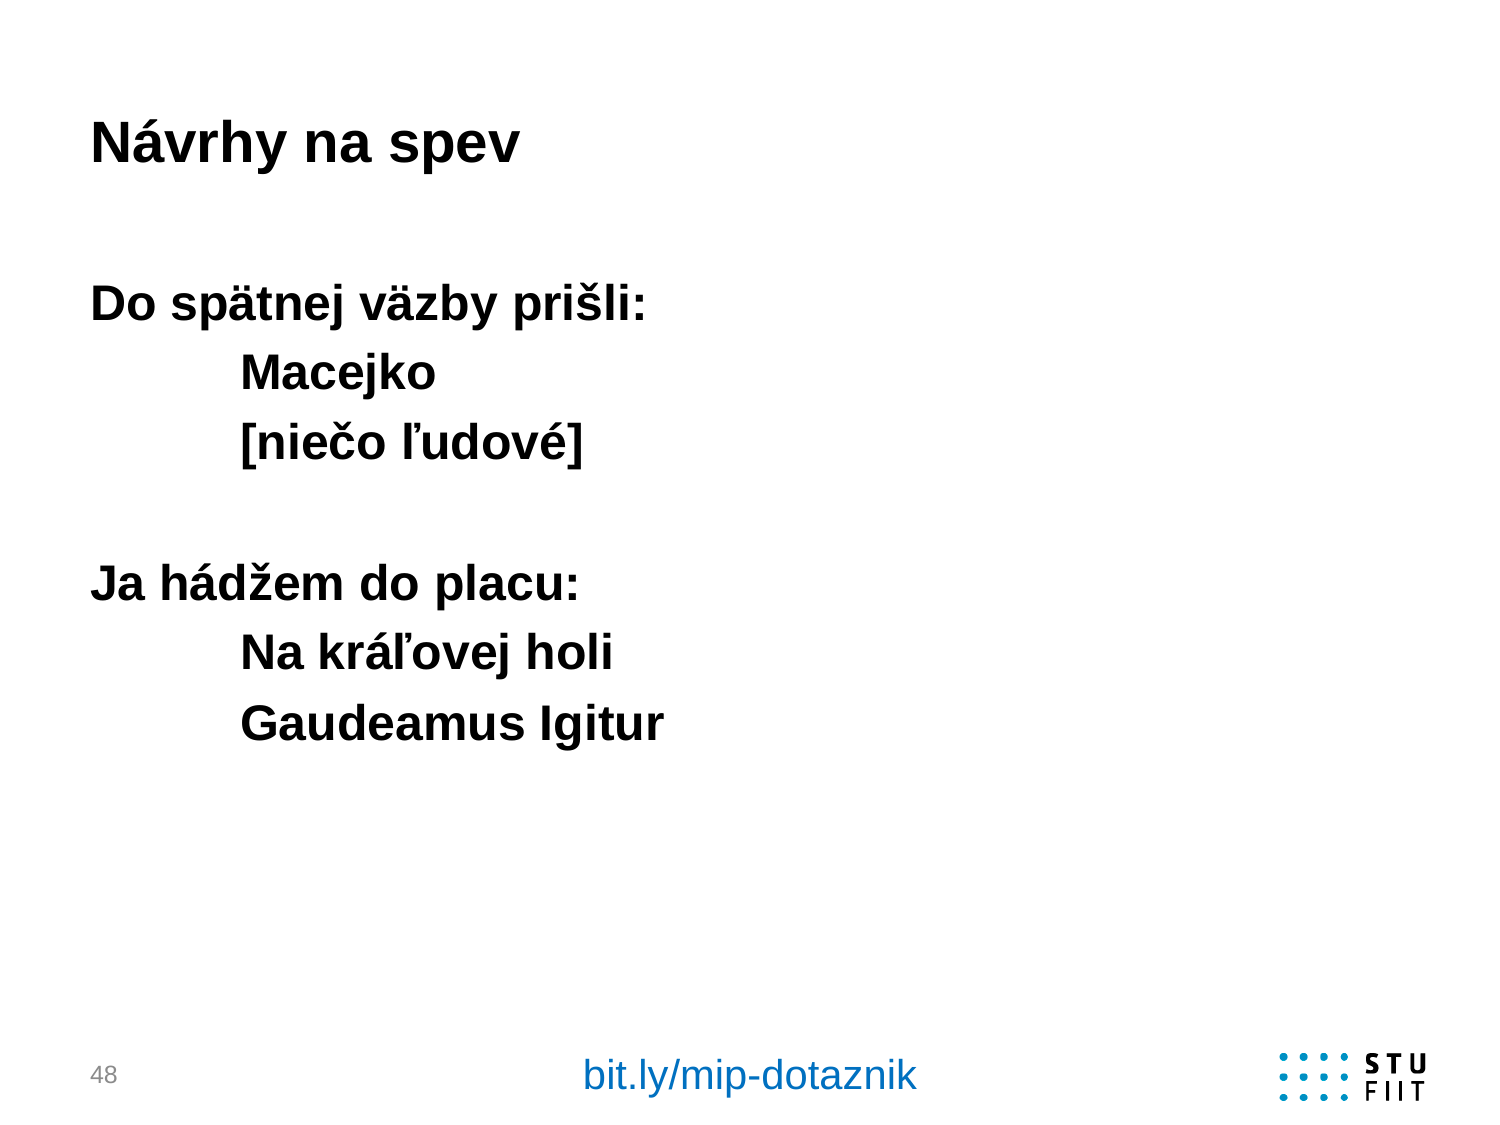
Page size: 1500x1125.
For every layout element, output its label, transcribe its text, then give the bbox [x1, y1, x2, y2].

slide_number 48 [75, 1043, 425, 1104]
text_box bit.ly/mip-dotaznik [496, 1042, 1004, 1103]
picture [1269, 1045, 1436, 1118]
list Do spätnej väzby prišli: Macejko [niečo ľudové] Ja hádžem do placu: Na kráľovej holi Gaudeamus Igitur [75, 262, 1425, 1005]
title Návrhy na spev [75, 45, 1425, 233]
